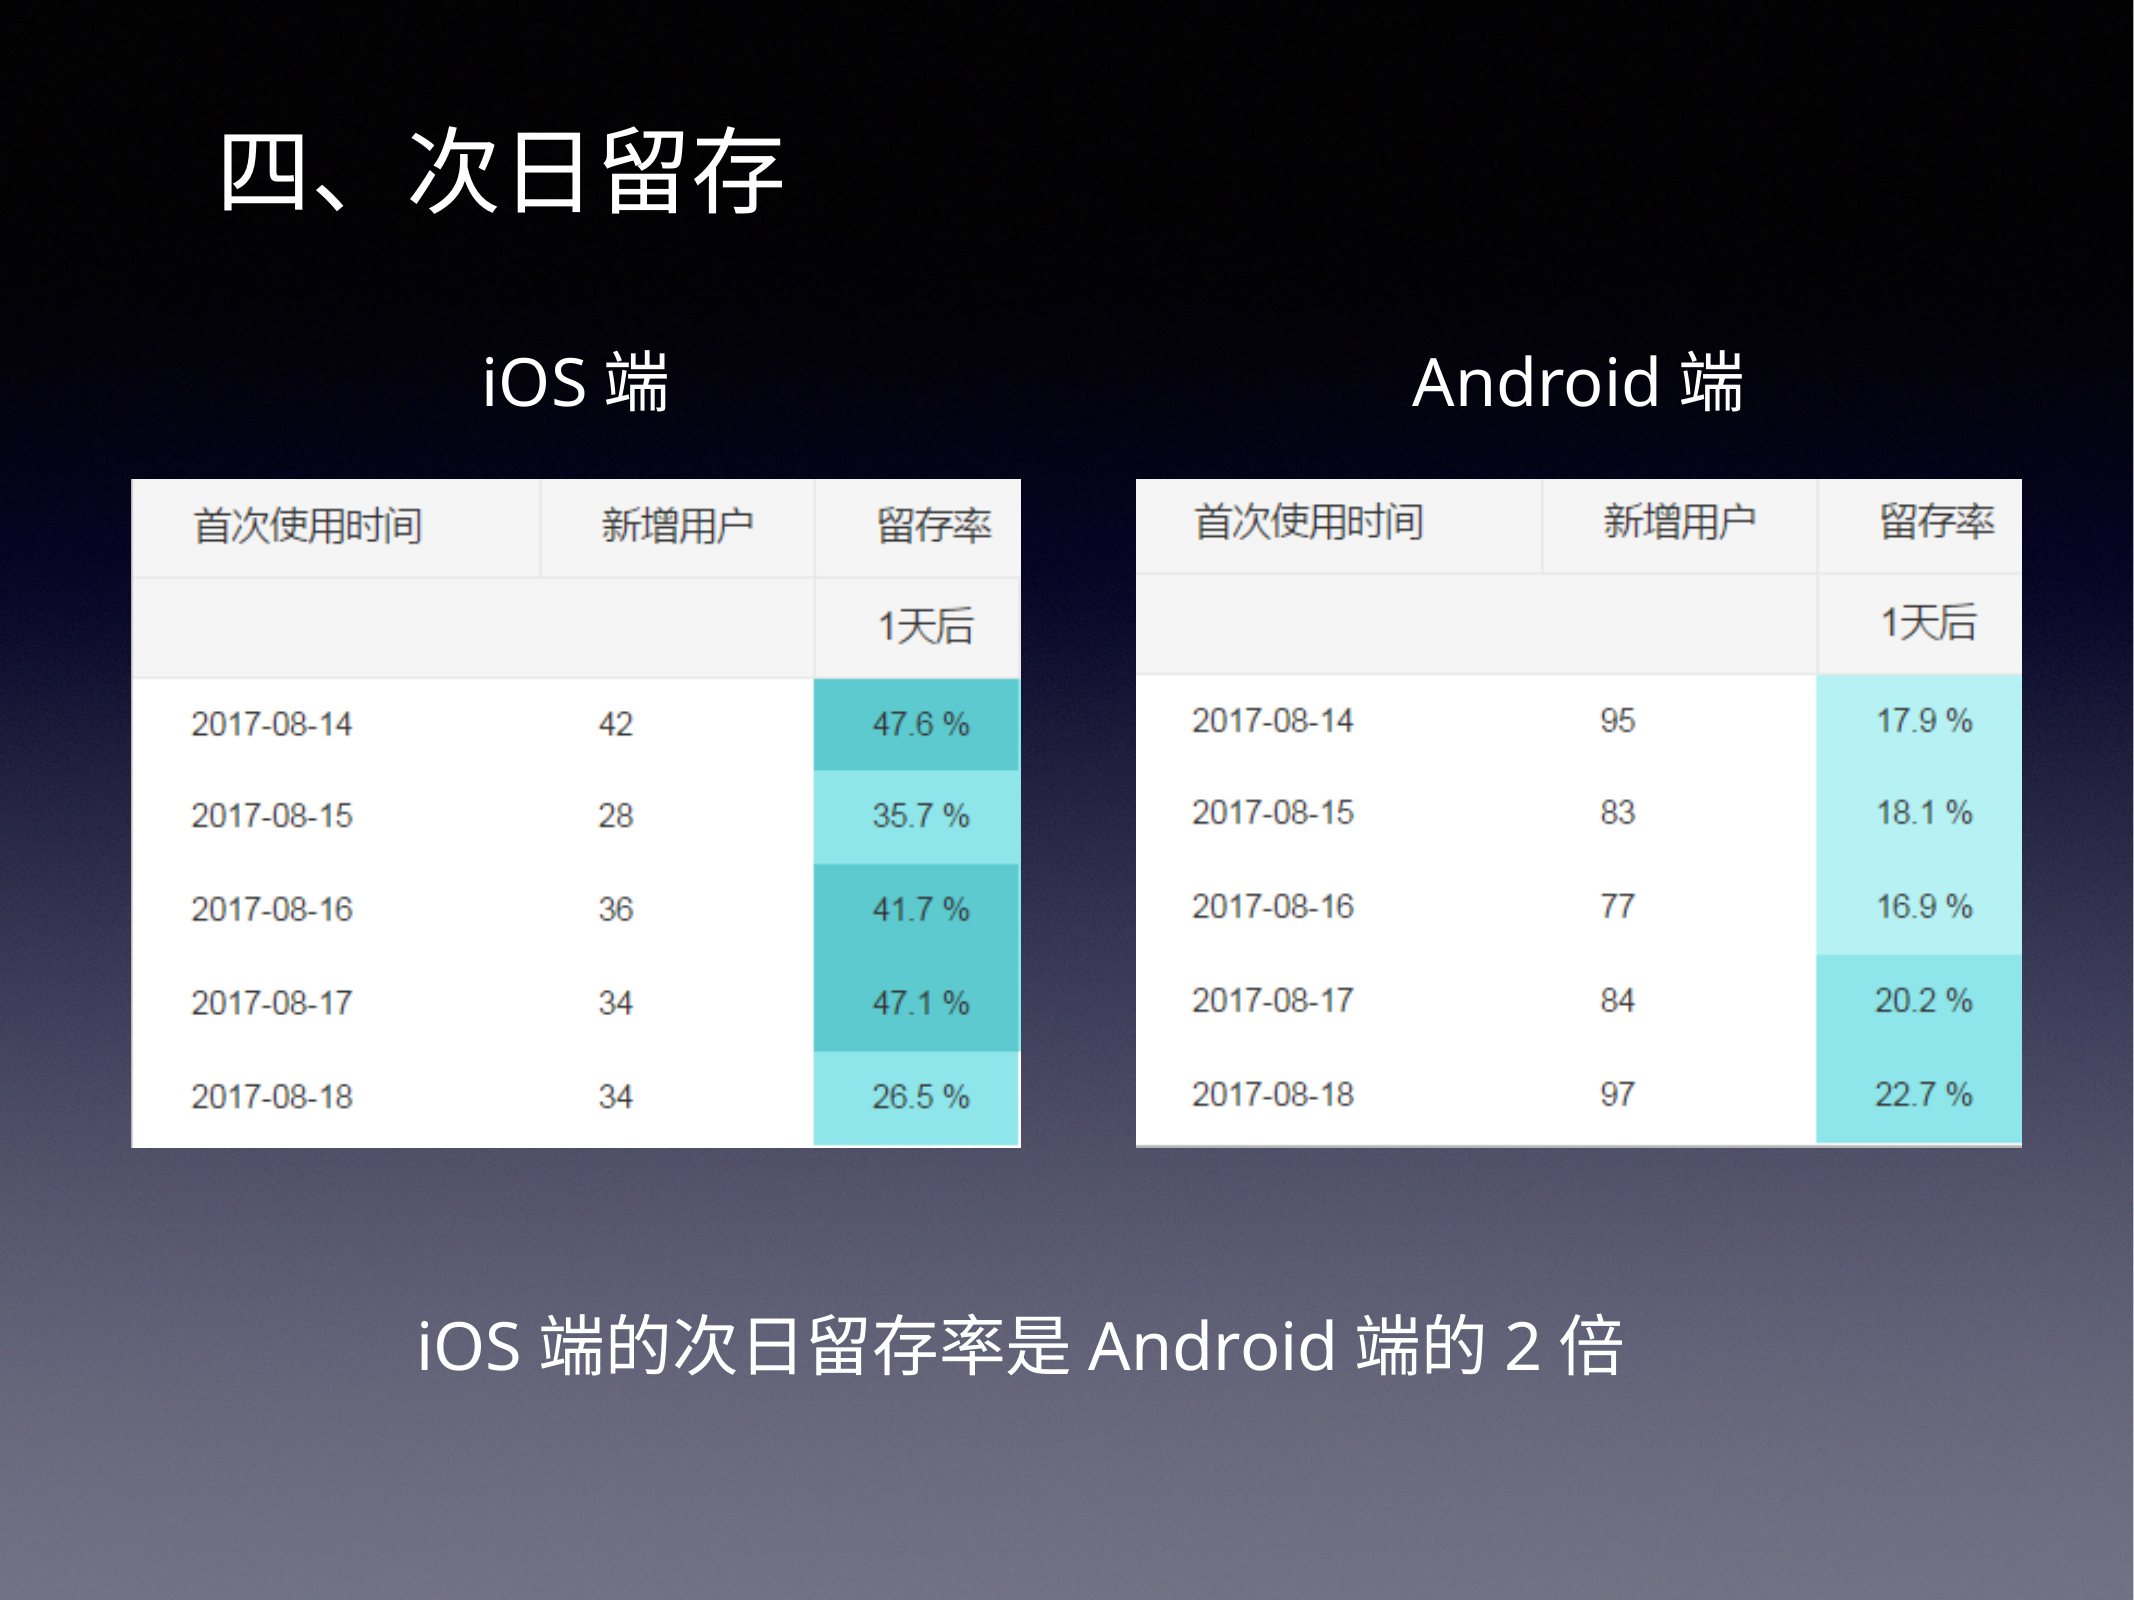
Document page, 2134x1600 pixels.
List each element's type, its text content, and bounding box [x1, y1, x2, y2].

picture [0, 0, 2134, 1600]
text_box Android端 [1404, 331, 1754, 429]
text_box iOS端 [473, 331, 679, 429]
text_box 四、次日留存 [208, 102, 1925, 234]
text_box iOS端的次日留存率是Android端的2倍 [408, 1295, 1634, 1393]
